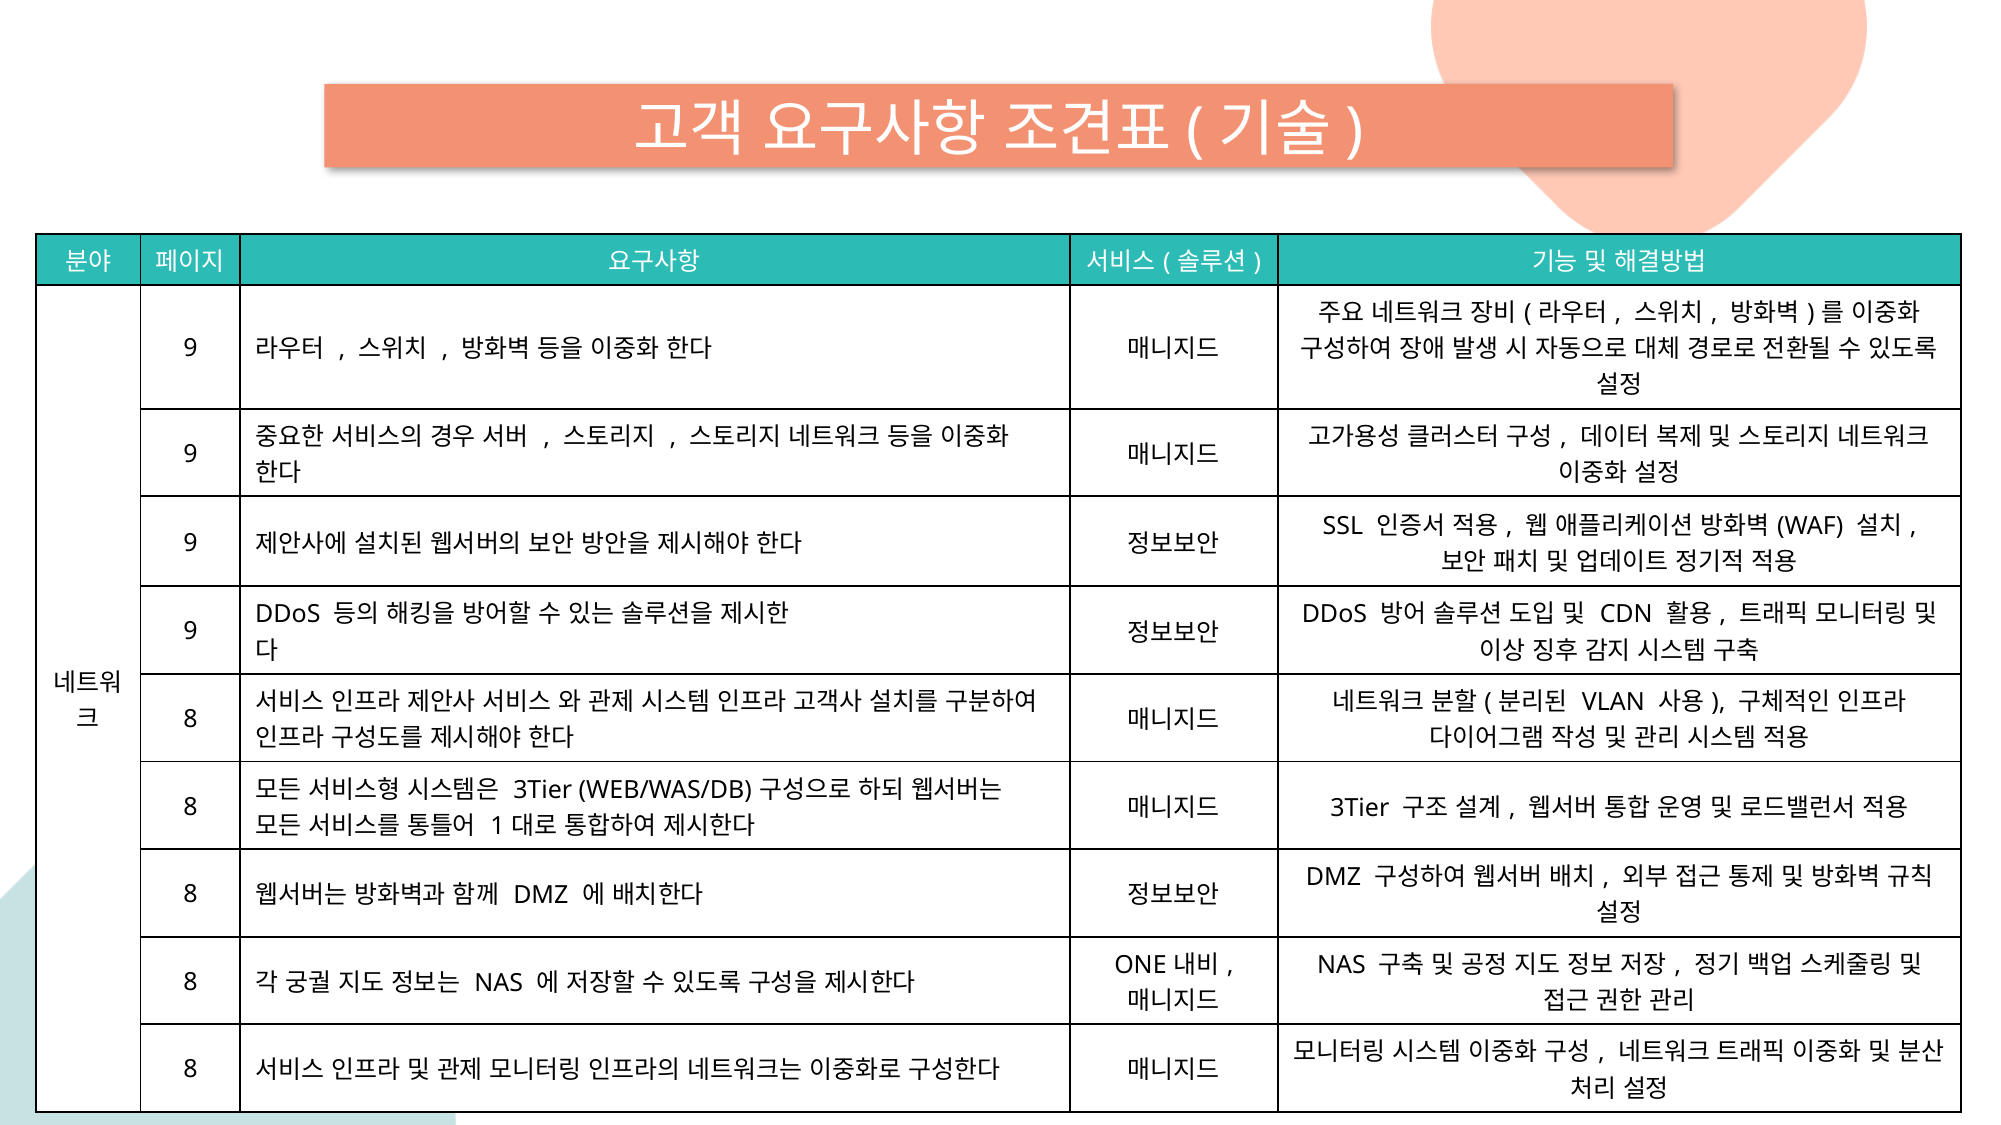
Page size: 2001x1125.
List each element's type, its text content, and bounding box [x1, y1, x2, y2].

text_box 고객 요구사항 조견표(기술) [323, 83, 1431, 169]
table_cell 네트워크 분할(분리된 VLAN 사용), 구체적인 인프라 다이어그램 작성 및 관리 시스템 적용 [1279, 675, 1960, 761]
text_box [1431, 0, 1867, 245]
table_header 요구사항 [241, 235, 1069, 284]
table_cell 8 [141, 762, 239, 821]
table_cell 매니지드 [1071, 762, 1277, 848]
table_cell 주요 네트워크 장비(라우터, 스위치, 방화벽)를 이중화 구성하여 장애 발생 시 자동으로 대체 경로로 전환될 수 있도록 설정 [1279, 286, 1960, 408]
table_cell 서비스 인프라 및 관제 모니터링 인프라의 네트워크는 이중화로 구성한다 [456, 1025, 1069, 1111]
table_cell 매니지드 [1071, 410, 1277, 495]
table_cell 3Tier 구조 설계, 웹서버 통합 운영 및 로드밸런서 적용 [1279, 762, 1960, 848]
table_cell 정보보안 [1071, 587, 1277, 673]
table_cell 9 [141, 497, 239, 585]
table_cell 모든 서비스형 시스템은 3Tier (WEB/WAS/DB)구성으로 하되 웹서버는 모든 서비스를 통틀어 1대로 통합하여 제시한다 [241, 762, 1069, 848]
table_cell DDoS 방어 솔루션 도입 및 CDN 활용, 트래픽 모니터링 및 이상 징후 감지 시스템 구축 [1279, 587, 1960, 673]
table_cell SSL 인증서 적용, 웹 애플리케이션 방화벽(WAF) 설치, 보안 패치 및 업데이트 정기적 적용 [1279, 497, 1960, 585]
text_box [0, 821, 456, 1125]
table_cell 각 궁궐 지도 정보는 NAS 에 저장할 수 있도록 구성을 제시한다 [456, 938, 1069, 1023]
table_header 기능 및 해결방법 [1279, 235, 1960, 284]
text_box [107, 981, 170, 1043]
table_header 서비스(솔루션) [1071, 235, 1277, 284]
table_cell 서비스 인프라 제안사 서비스 와 관제 시스템 인프라 고객사 설치를 구분하여 인프라 구성도를 제시해야 한다 [241, 675, 1069, 761]
table_cell NAS 구축 및 공정 지도 정보 저장, 정기 백업 스케줄링 및 접근 권한 관리 [1279, 938, 1960, 1023]
table_cell ONE내비, 매니지드 [1071, 938, 1277, 1023]
table_cell 매니지드 [1071, 1025, 1277, 1111]
table_cell 정보보안 [1071, 850, 1277, 936]
table_cell 모니터링 시스템 이중화 구성, 네트워크 트래픽 이중화 및 분산 처리 설정 [1279, 1025, 1960, 1111]
table_cell 네트워크 [37, 286, 140, 821]
table_cell 매니지드 [1071, 286, 1277, 408]
table_cell 제안사에 설치된 웹서버의 보안 방안을 제시해야 한다 [241, 497, 1069, 585]
table_header 분야 [37, 235, 140, 284]
table_cell 정보보안 [1071, 497, 1277, 585]
table_cell 8 [141, 675, 239, 761]
table_cell 라우터 , 스위치 , 방화벽 등을 이중화 한다 [241, 286, 1069, 408]
table_header 페이지 [141, 235, 239, 284]
table_cell 웹서버는 방화벽과 함께 DMZ 에 배치한다 [456, 850, 1069, 936]
table_cell 고가용성 클러스터 구성, 데이터 복제 및 스토리지 네트워크 이중화 설정 [1279, 410, 1960, 495]
table_cell DMZ 구성하여 웹서버 배치, 외부 접근 통제 및 방화벽 규칙 설정 [1279, 850, 1960, 936]
table_cell 9 [141, 410, 239, 495]
table_cell 중요한 서비스의 경우 서버 , 스토리지 , 스토리지 네트워크 등을 이중화 한다 [241, 410, 1069, 495]
table_cell 9 [141, 286, 239, 408]
table_cell DDoS 등의 해킹을 방어할 수 있는 솔루션을 제시한 다 [241, 587, 1069, 673]
table_cell 매니지드 [1071, 675, 1277, 761]
table_cell 9 [141, 587, 239, 673]
